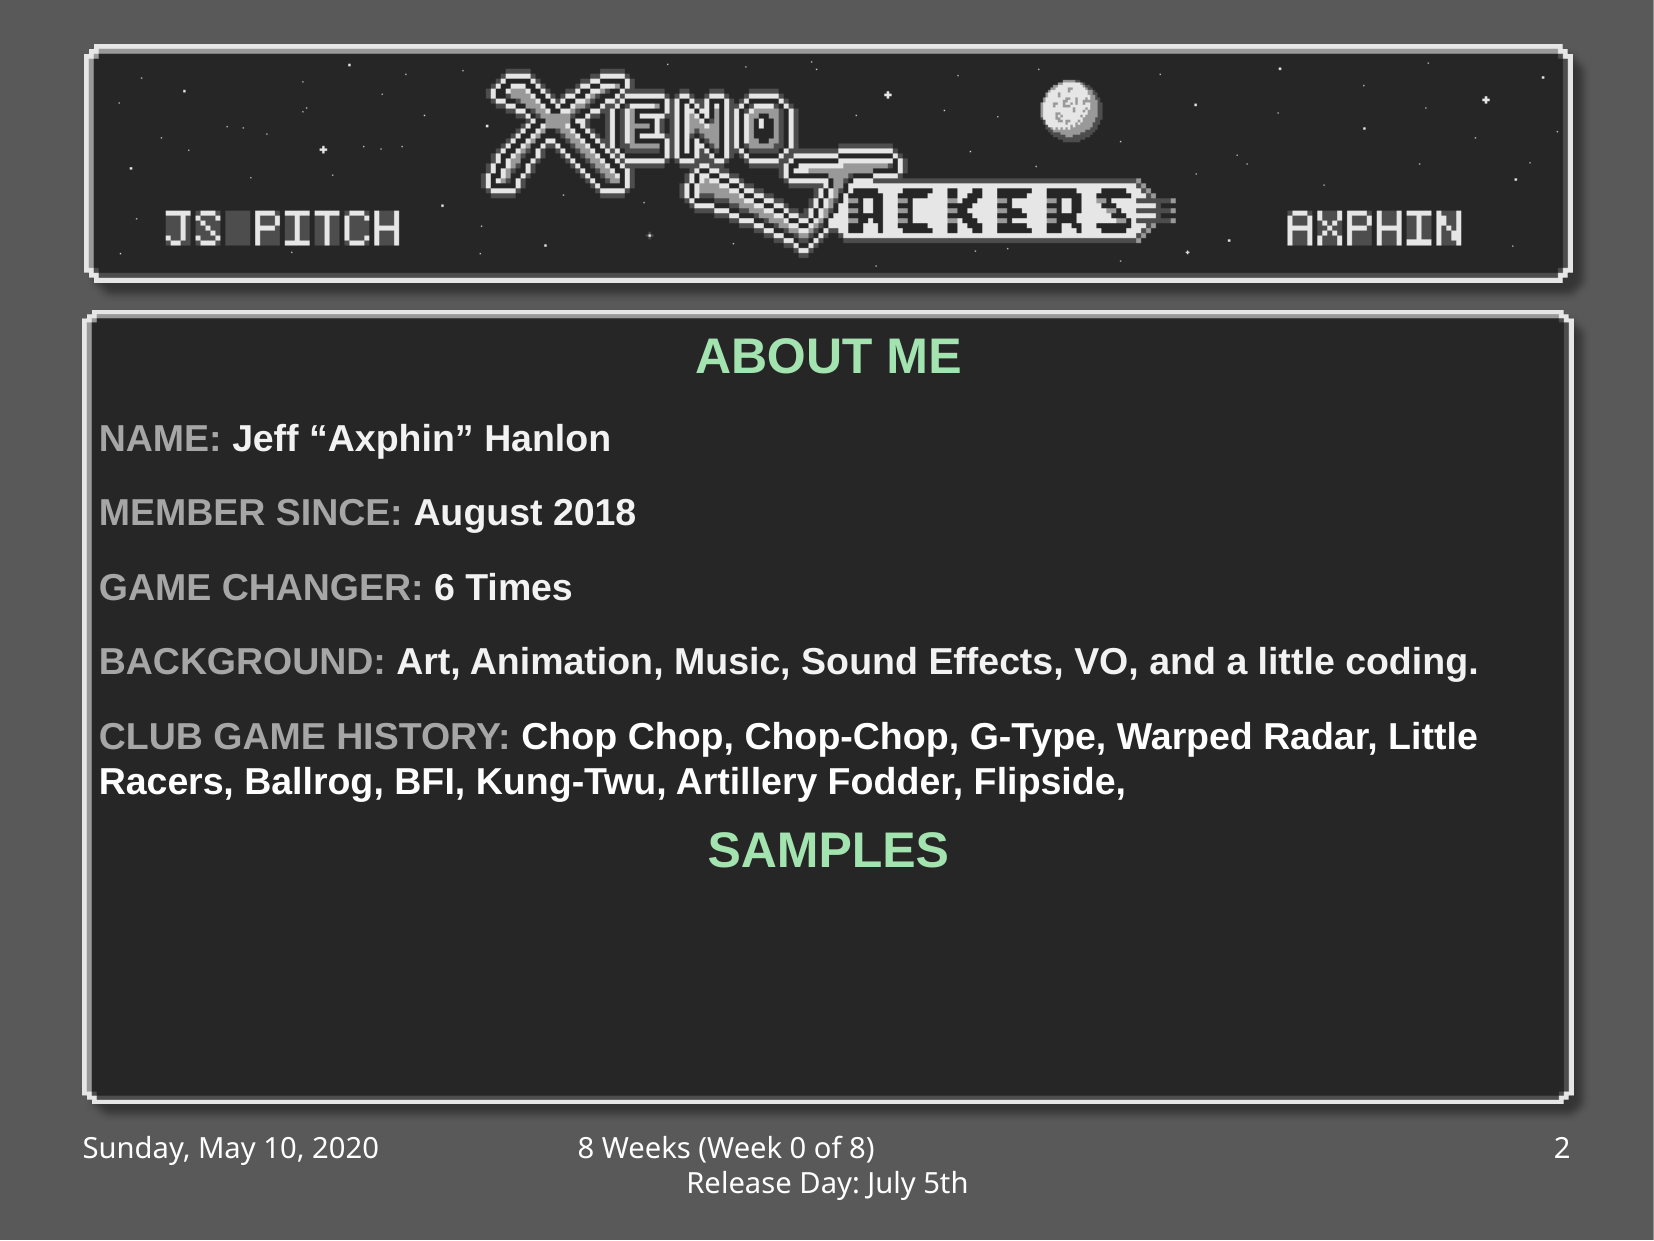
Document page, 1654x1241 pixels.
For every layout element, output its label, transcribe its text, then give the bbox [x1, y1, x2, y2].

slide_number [82, 1129, 470, 1216]
slide_number 2 [1185, 1129, 1571, 1216]
picture [82, 310, 1574, 1104]
text_box SAMPLES [98, 817, 1558, 1086]
footer 8 Weeks (Week 0 of 8) Release Day: July 5th [565, 1129, 1090, 1216]
list ABOUT ME NAME: Jeff “Axphin” Hanlon MEMBER SINCE: August 2018 GAME CHANGER: 6 Times BACKGROUND: Art, Animation, Music, Sound Effects, VO, and a little coding. CLUB GAME HISTORY: Chop Chop, Chop-Chop, G-Type, Warped Radar, Little Racers, Ballrog, BFI, Kung-Twu, Artillery Fodder, Flipside, [98, 323, 1558, 804]
picture [84, 44, 1573, 283]
